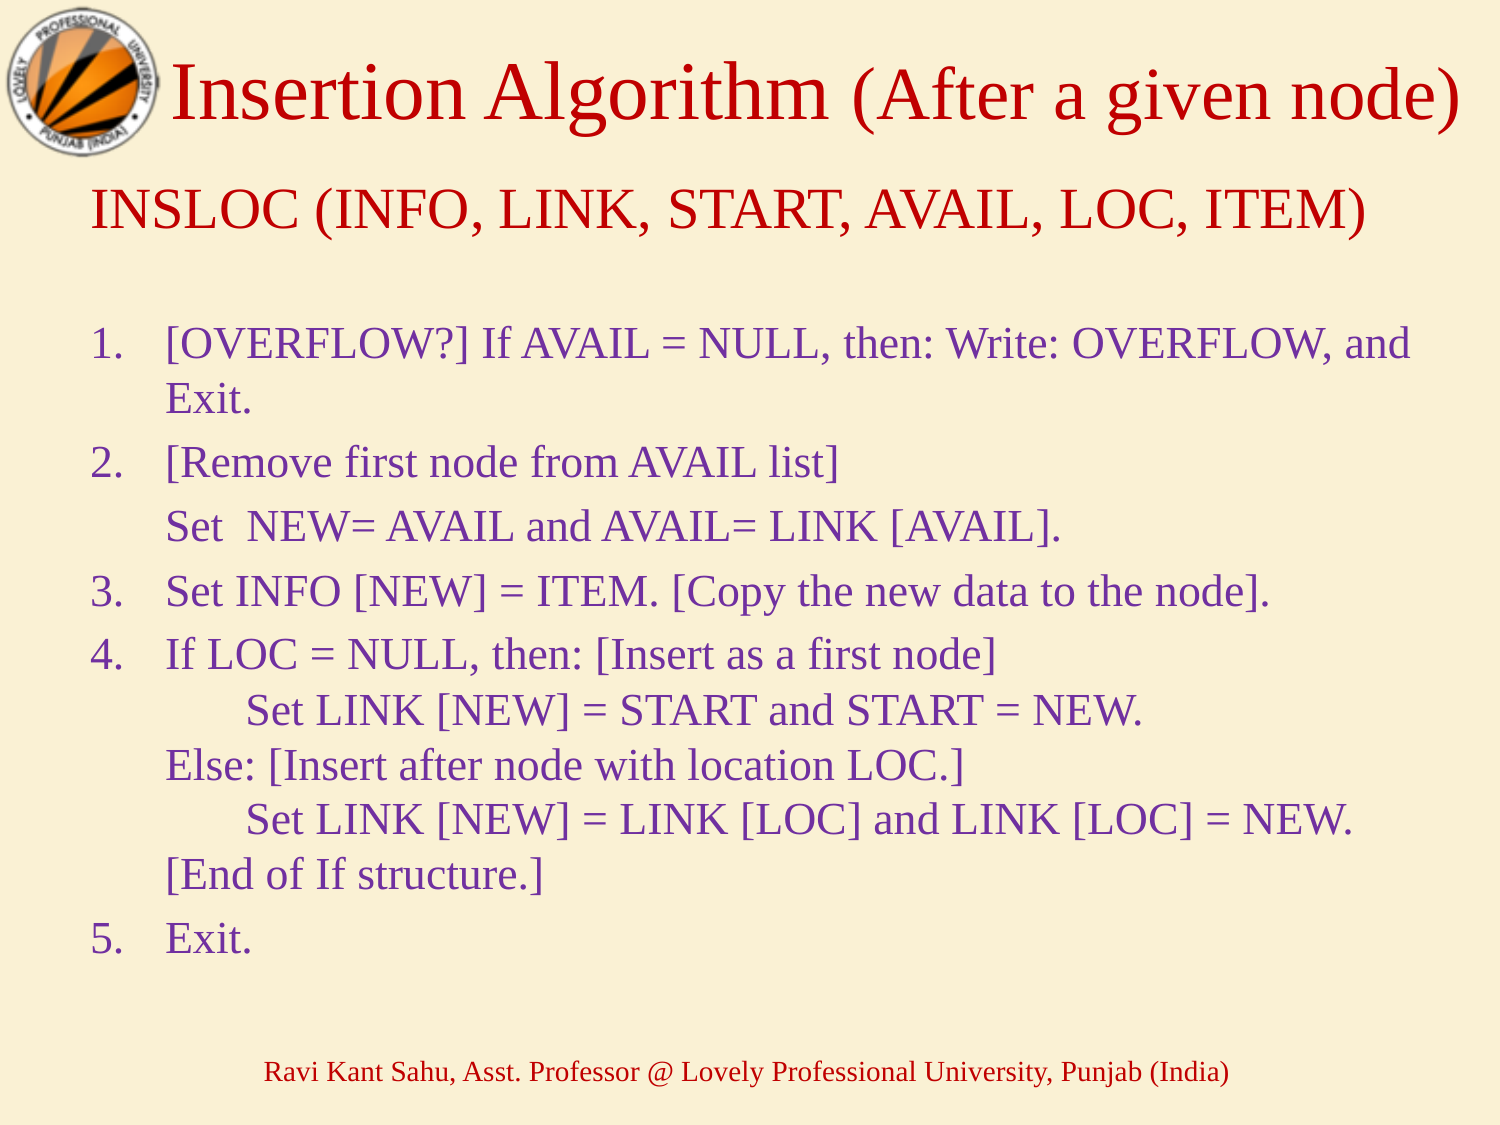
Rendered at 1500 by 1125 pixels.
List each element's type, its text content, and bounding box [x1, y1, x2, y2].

footer Ravi Kant Sahu, Asst. Professor @ Lovely Professional University, Punjab (India) [125, 1040, 1370, 1100]
title Insertion Algorithm (After a given node) [163, 0, 1488, 173]
picture [0, 0, 163, 163]
list INSLOC (INFO, LINK, START, AVAIL, LOC, ITEM) [OVERFLOW?] If AVAIL = NULL, then: Write: OVERFLOW, and Exit. [Remove first node from AVAIL list] Set NEW= AVAIL and AVAIL= LINK [AVAIL]. Set INFO [NEW] = ITEM. [Copy the new data to the node]. If LOC = NULL, then: [Insert as a first node] Set LINK [NEW] = START and START = NEW. Else: [Insert after node with location LOC.] Set LINK [NEW] = LINK [LOC] and LINK [LOC] = NEW. [End of If structure.] Exit. [75, 162, 1450, 1025]
